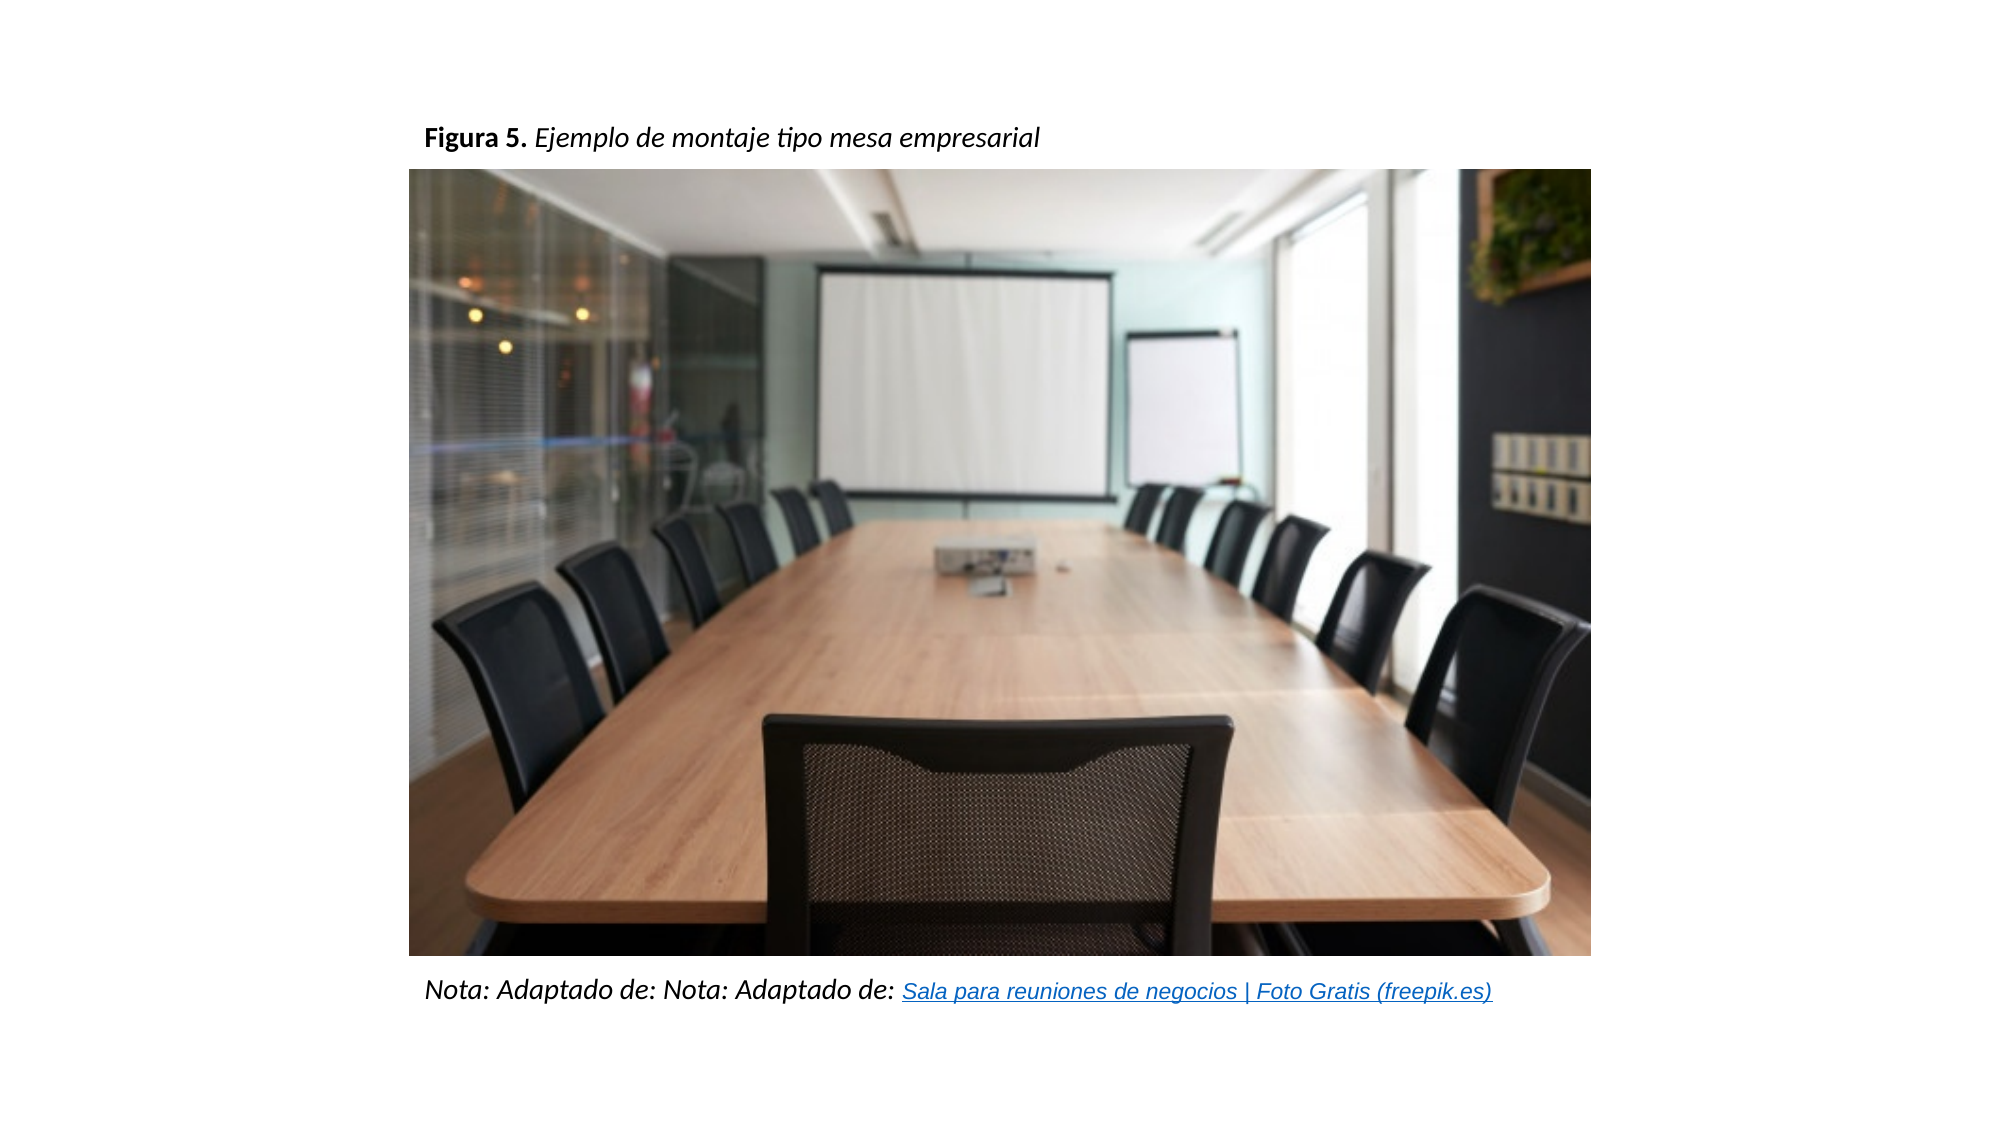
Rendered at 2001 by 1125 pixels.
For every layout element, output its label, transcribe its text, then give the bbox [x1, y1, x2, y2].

text_box Figura 5. Ejemplo de montaje tipo mesa empresarial [409, 103, 1467, 168]
text_box Nota: Adaptado de: Nota: Adaptado de: Sala para reuniones de negocios | Foto Gratis (freepik.es) [409, 963, 1576, 1021]
picture [409, 168, 1591, 957]
